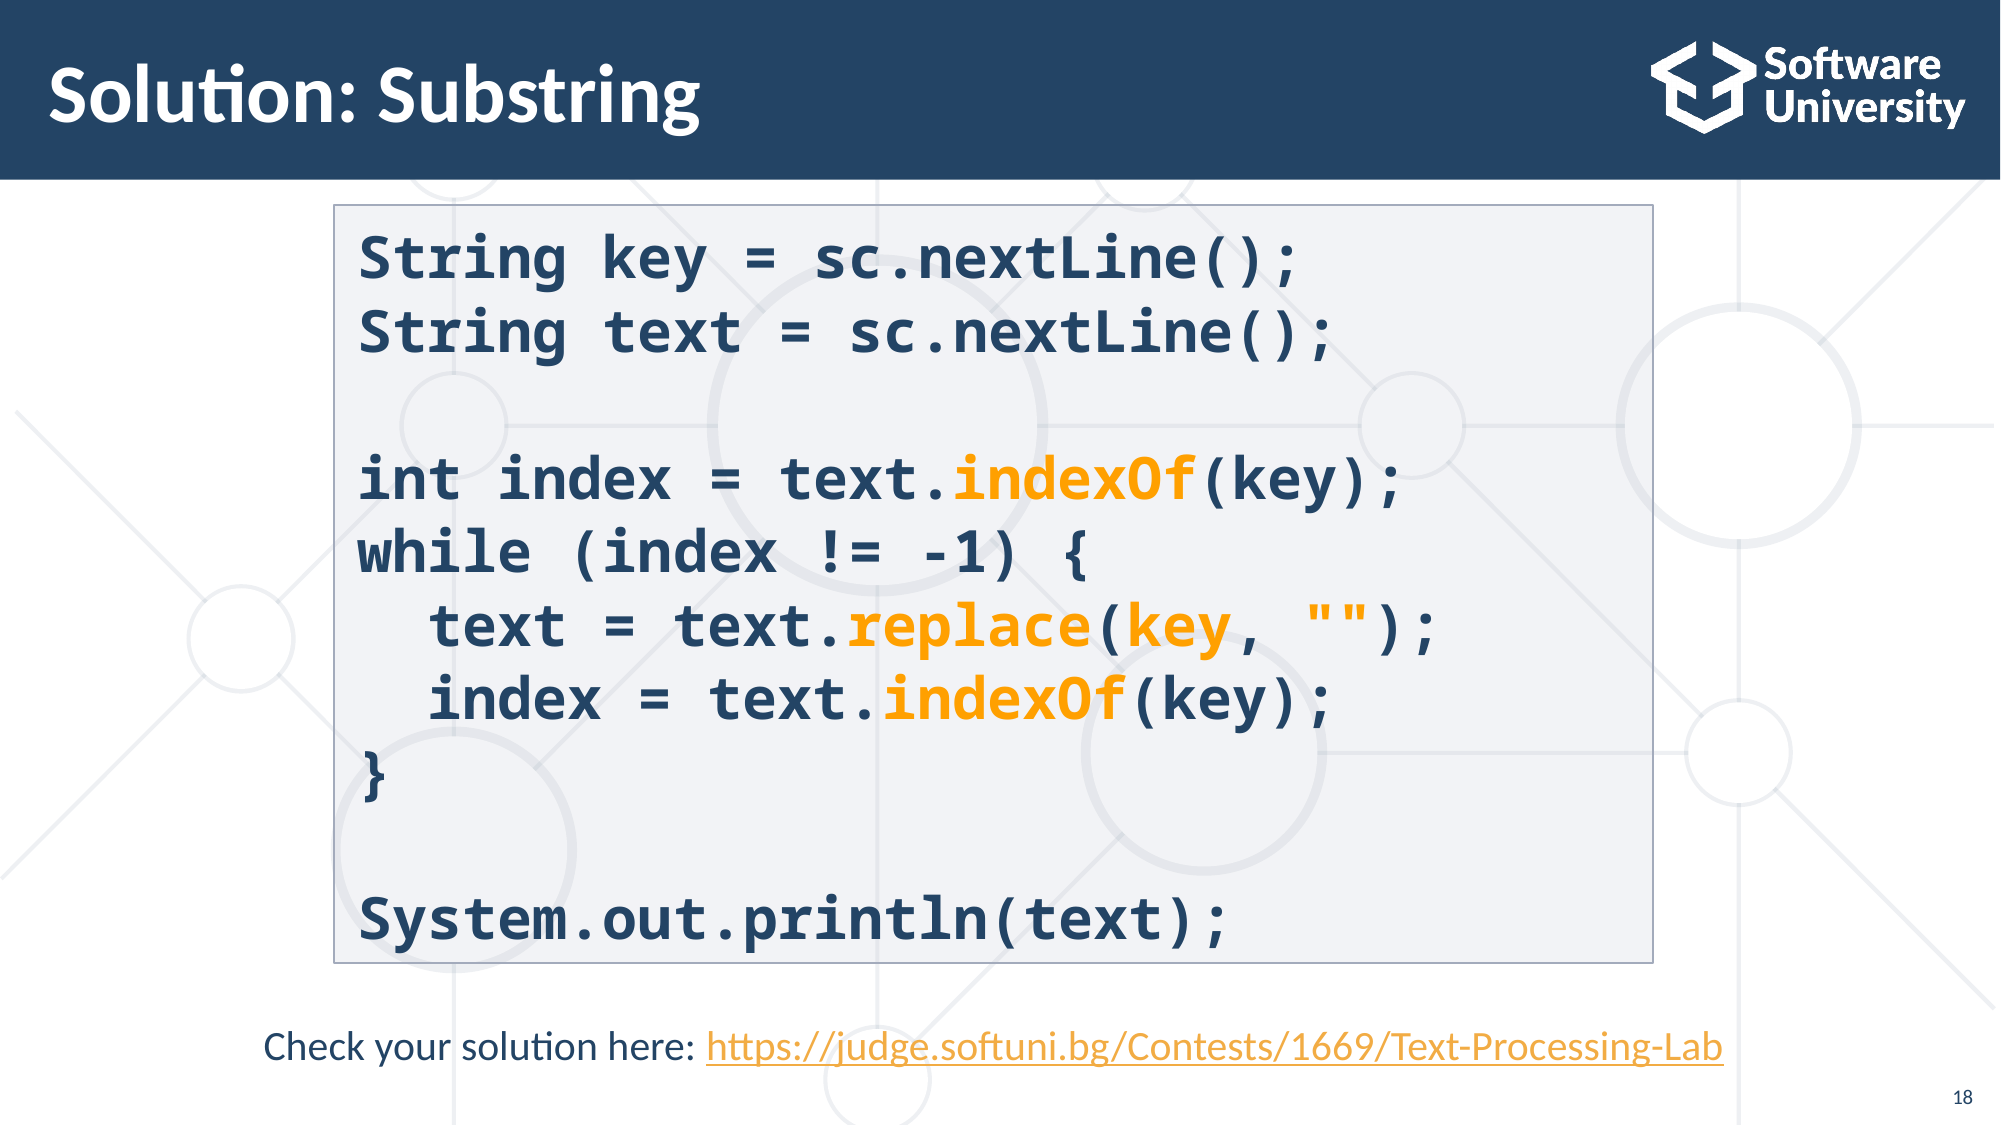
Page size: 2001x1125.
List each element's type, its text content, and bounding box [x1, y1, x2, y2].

slide_number 18 [1927, 1067, 1989, 1117]
title Solution: Substring [31, 16, 1625, 162]
text_box String key = sc.nextLine(); String text = sc.nextLine(); int index = text.indexOf(key); while (index != -1) { text = text.replace(key, ""); index = text.indexOf(key); } System.out.println(text); [334, 205, 1654, 964]
picture [1651, 41, 1966, 134]
text_box Check your solution here: https://judge.softuni.bg/Contests/1669/Text-Processing-Lab [124, 1011, 1863, 1077]
